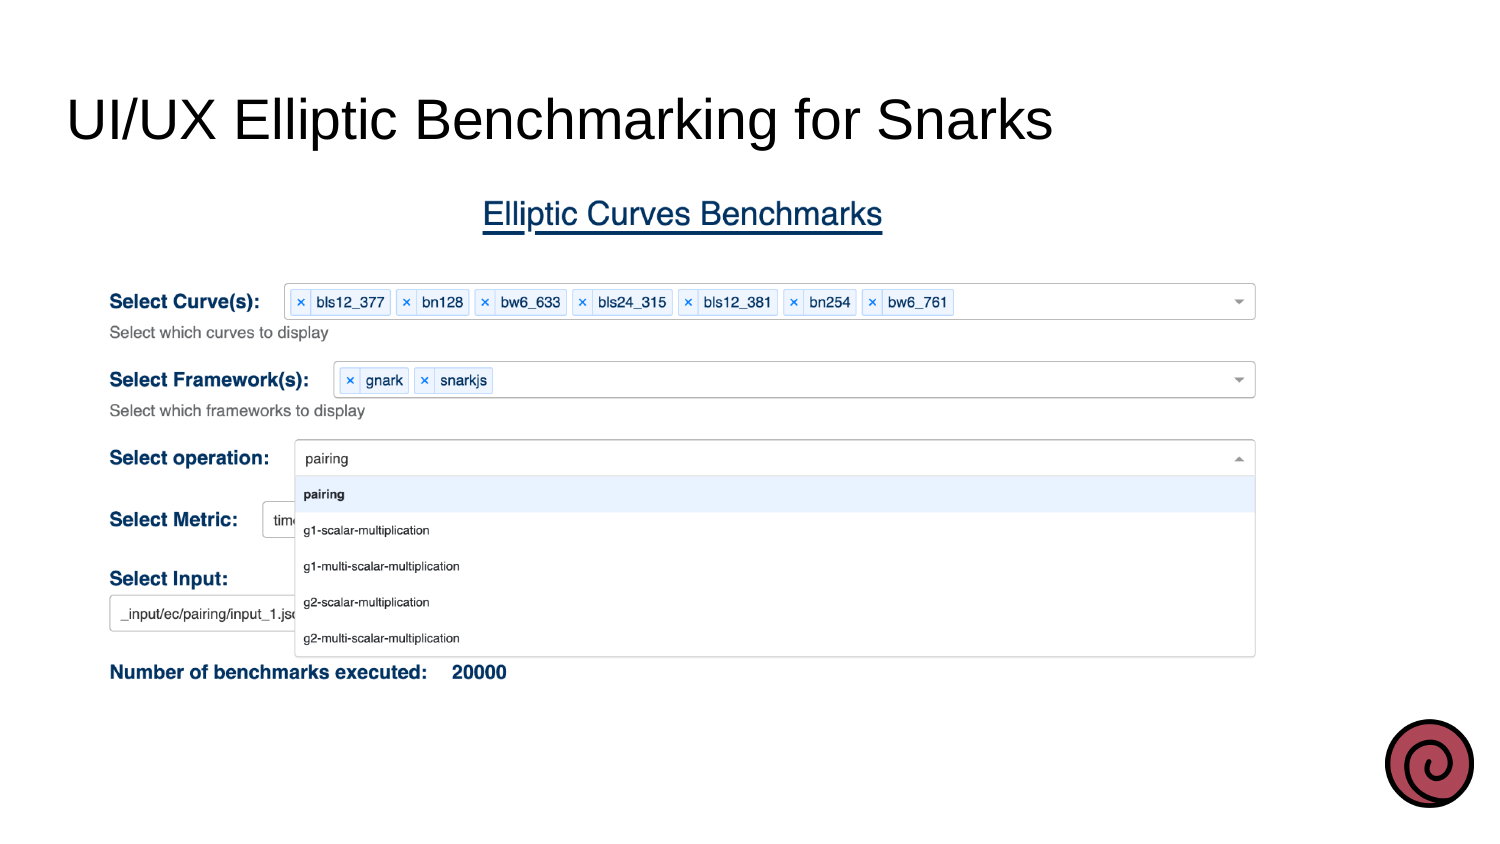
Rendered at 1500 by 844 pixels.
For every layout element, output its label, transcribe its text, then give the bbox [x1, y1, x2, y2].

picture [66, 166, 1315, 790]
picture [1384, 719, 1474, 808]
title UI/UX Elliptic Benchmarking for Snarks [51, 72, 1449, 167]
